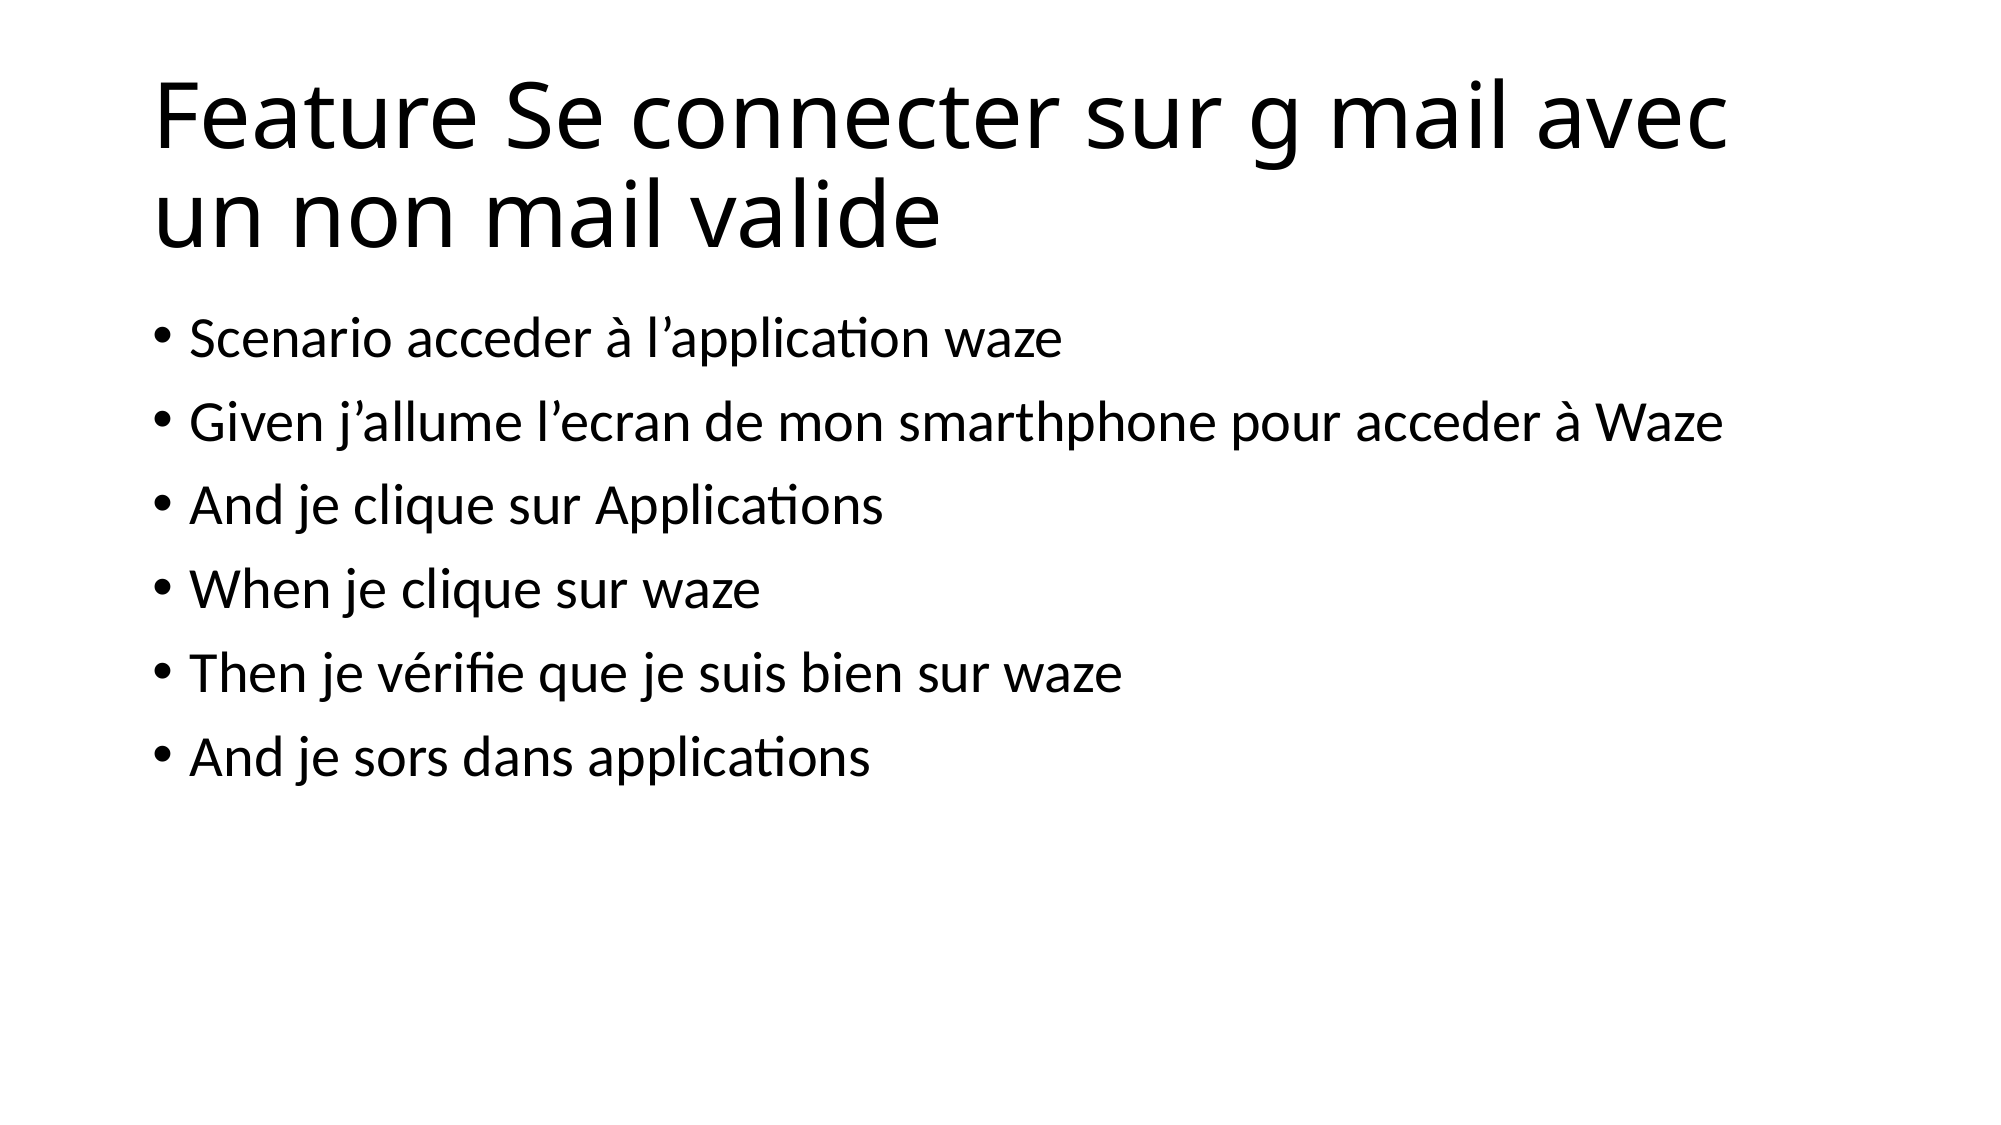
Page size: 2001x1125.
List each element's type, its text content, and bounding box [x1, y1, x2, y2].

list Scenario acceder à l’application waze Given j’allume l’ecran de mon smarthphone pour acceder à Waze And je clique sur Applications When je clique sur waze Then je vérifie que je suis bien sur waze And je sors dans applications [137, 299, 1863, 1014]
title Feature Se connecter sur g mail avec un non mail valide [137, 59, 1863, 278]
